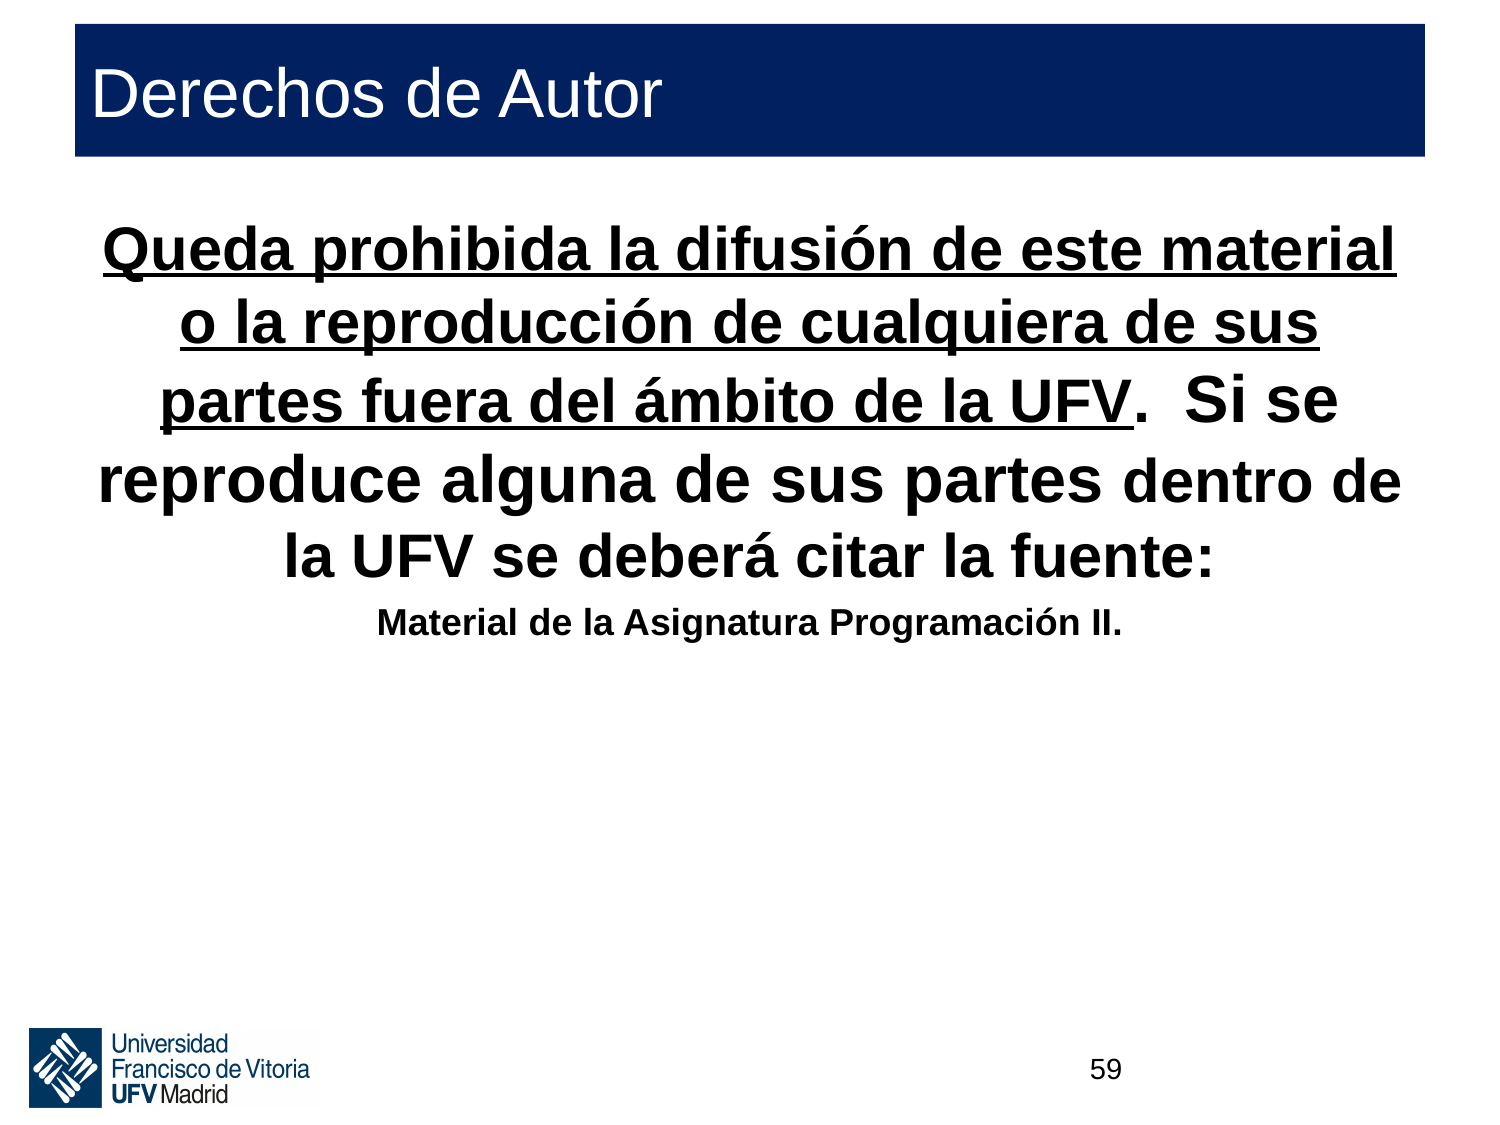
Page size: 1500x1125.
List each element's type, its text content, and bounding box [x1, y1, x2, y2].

slide_number 59 [1074, 1042, 1425, 1103]
title Derechos de Autor [75, 23, 1425, 157]
list Queda prohibida la difusión de este material o la reproducción de cualquiera de sus partes fuera del ámbito de la UFV. Si se reproduce alguna de sus partes dentro de la UFV se deberá citar la fuente: Material de la Asignatura Programación II. [75, 201, 1425, 979]
picture [29, 1028, 319, 1108]
